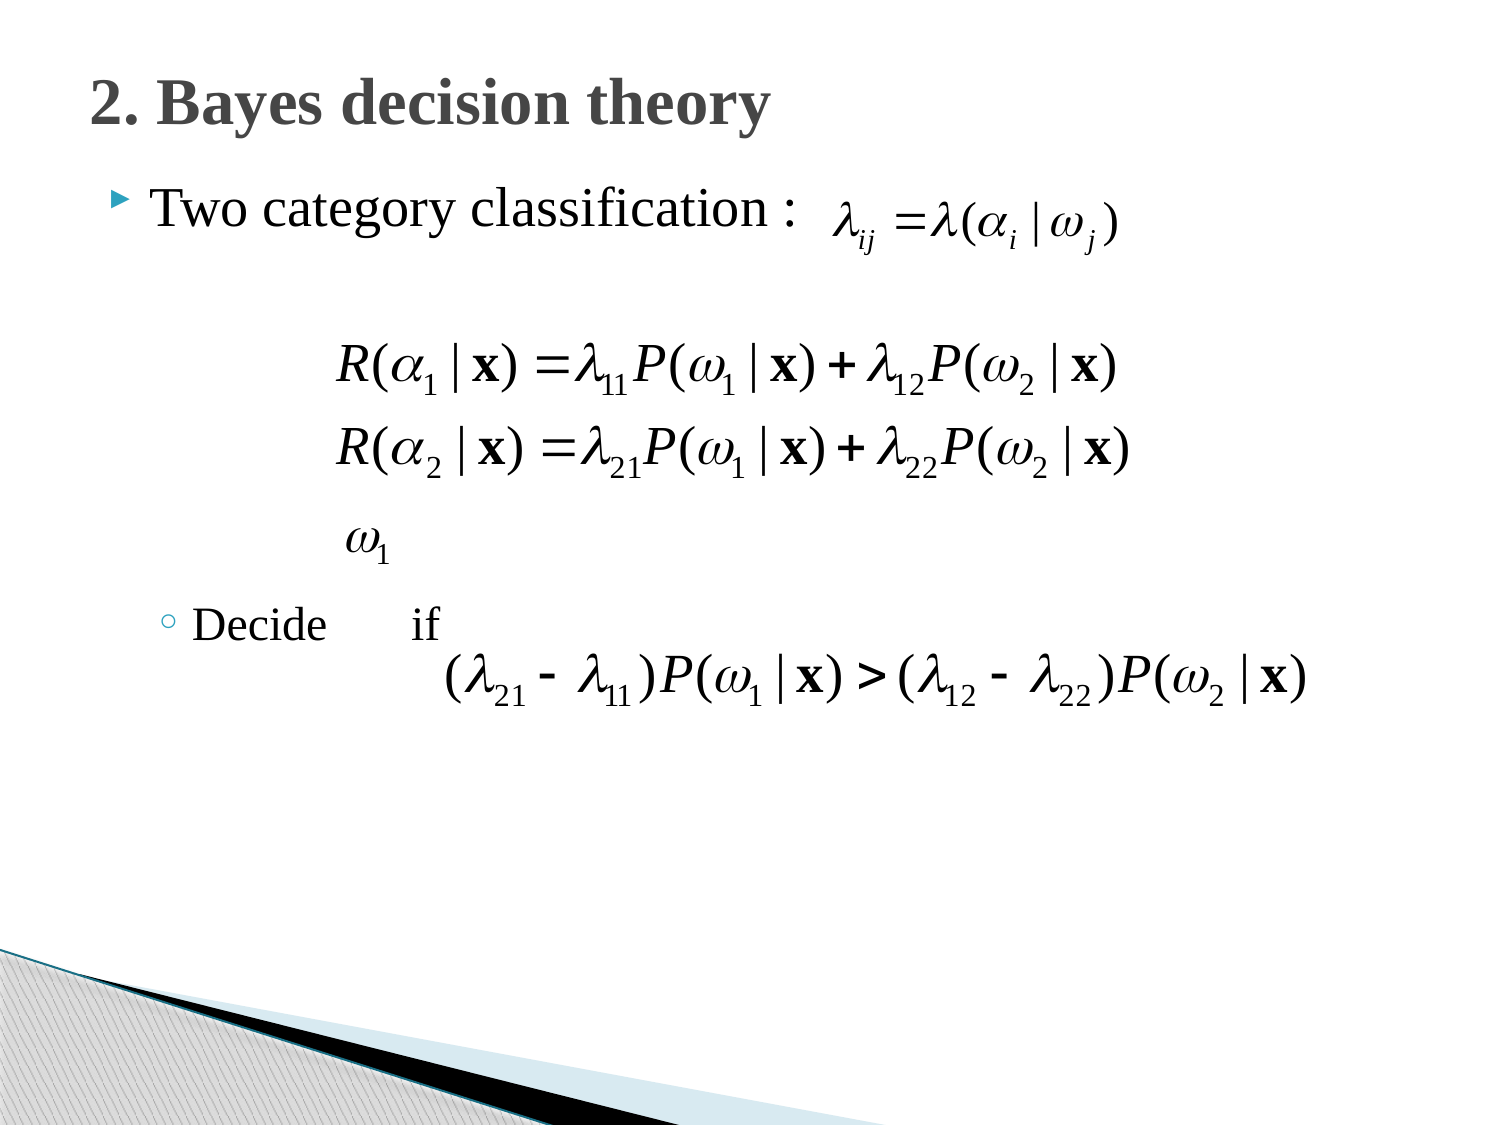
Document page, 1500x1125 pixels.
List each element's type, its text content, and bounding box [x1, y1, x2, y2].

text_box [337, 499, 399, 574]
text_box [824, 187, 1126, 266]
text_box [437, 637, 1315, 716]
list Two category classification : Decide if [74, 162, 1426, 986]
title 2. Bayes decision theory [75, 45, 1425, 150]
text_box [326, 325, 1141, 492]
